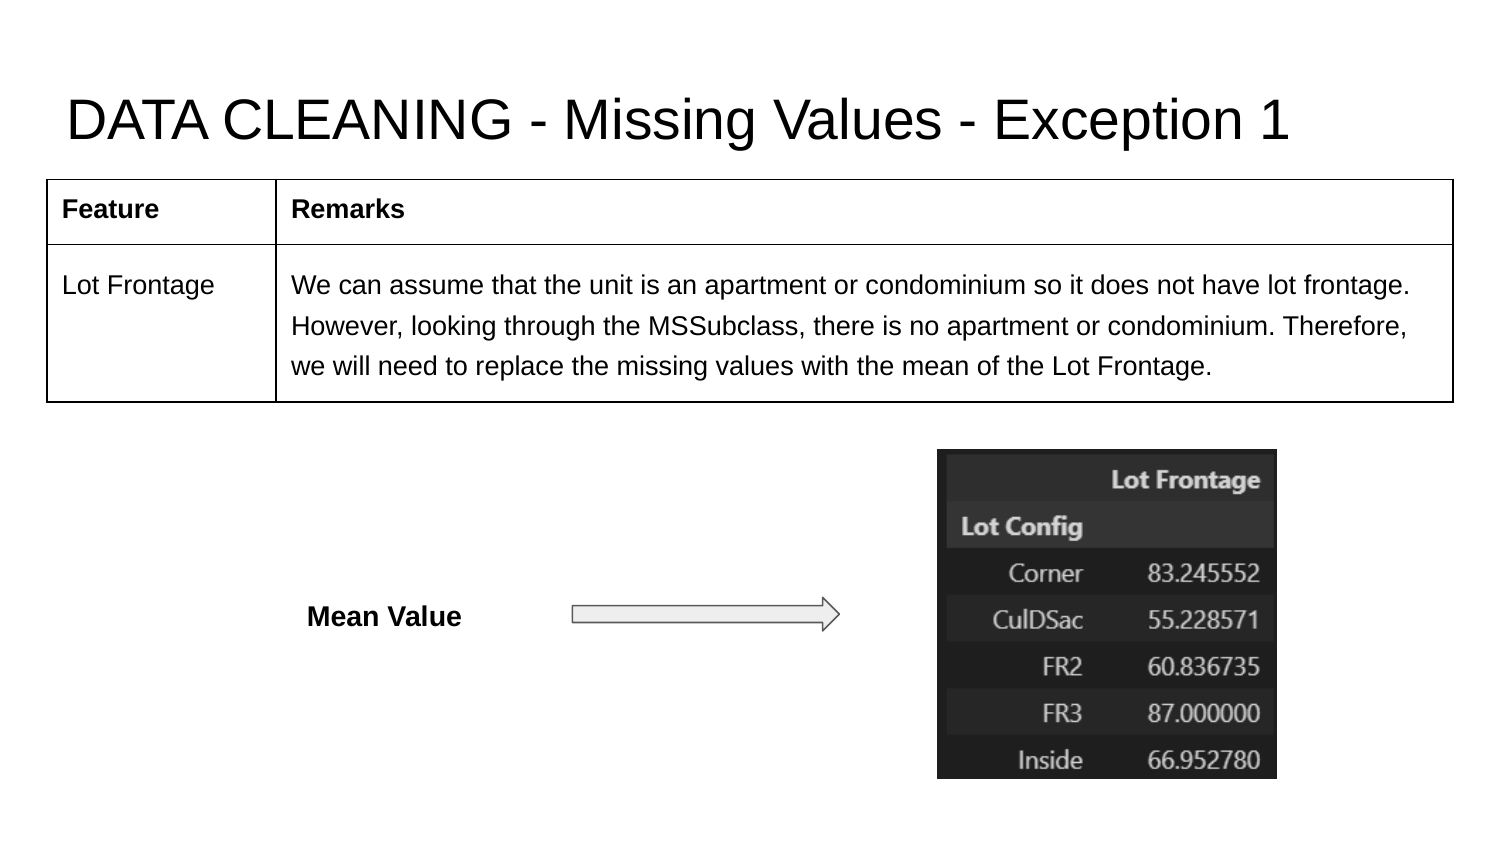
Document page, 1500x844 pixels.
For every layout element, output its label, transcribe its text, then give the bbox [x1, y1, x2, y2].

table_cell We can assume that the unit is an apartment or condominium so it does not have lot frontage. However, looking through the MSSubclass, there is no apartment or condominium. Therefore, we will need to replace the missing values with the mean of the Lot Frontage. [277, 245, 1452, 401]
table_header Feature [48, 180, 275, 244]
table_header Remarks [277, 180, 1452, 244]
table_cell Lot Frontage [48, 245, 275, 401]
title DATA CLEANING - Missing Values - Exception 1 [51, 72, 1449, 167]
list Mean Value [291, 571, 504, 657]
text_box [572, 597, 840, 631]
picture [937, 449, 1277, 779]
